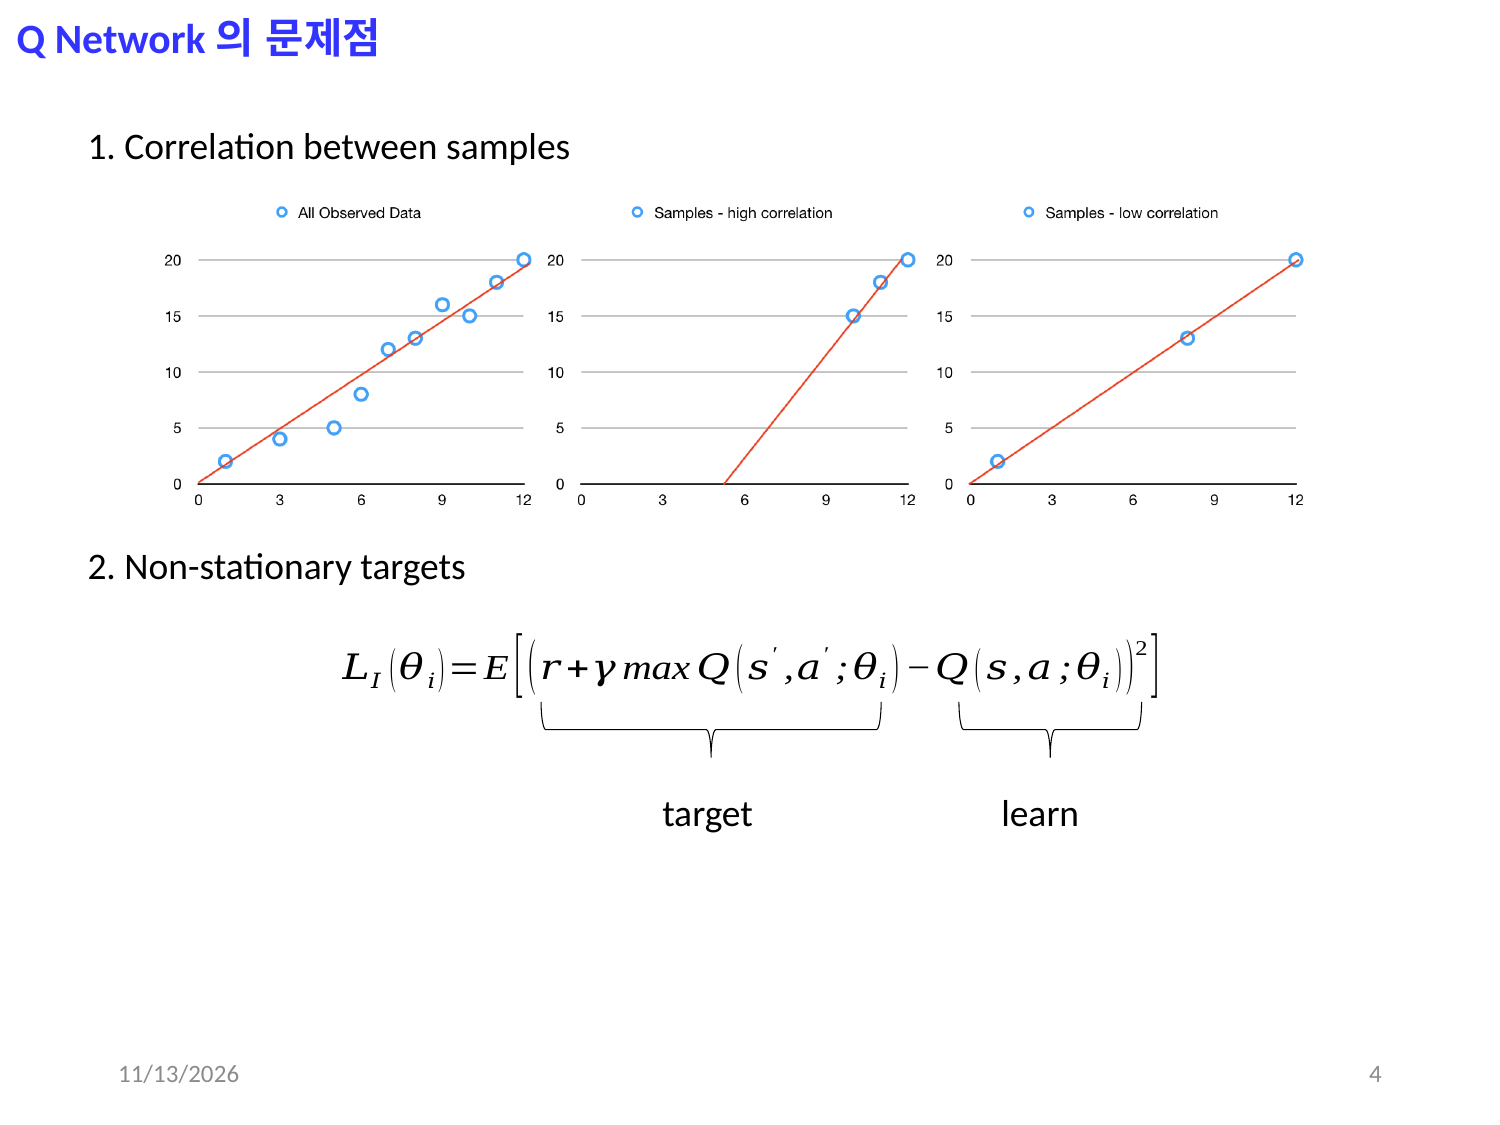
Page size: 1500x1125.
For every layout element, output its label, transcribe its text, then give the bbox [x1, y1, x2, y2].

text_box [540, 701, 882, 758]
slide_number 4 [1059, 1042, 1397, 1103]
text_box learn [986, 781, 1114, 841]
text_box [958, 701, 1143, 758]
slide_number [103, 1042, 441, 1103]
text_box Q Network의 문제점 [1, 4, 397, 70]
picture [156, 180, 1343, 525]
text_box 1. Correlation between samples [72, 114, 1273, 175]
text_box 2. Non-stationary targets [72, 535, 1273, 595]
text_box target [647, 781, 775, 841]
